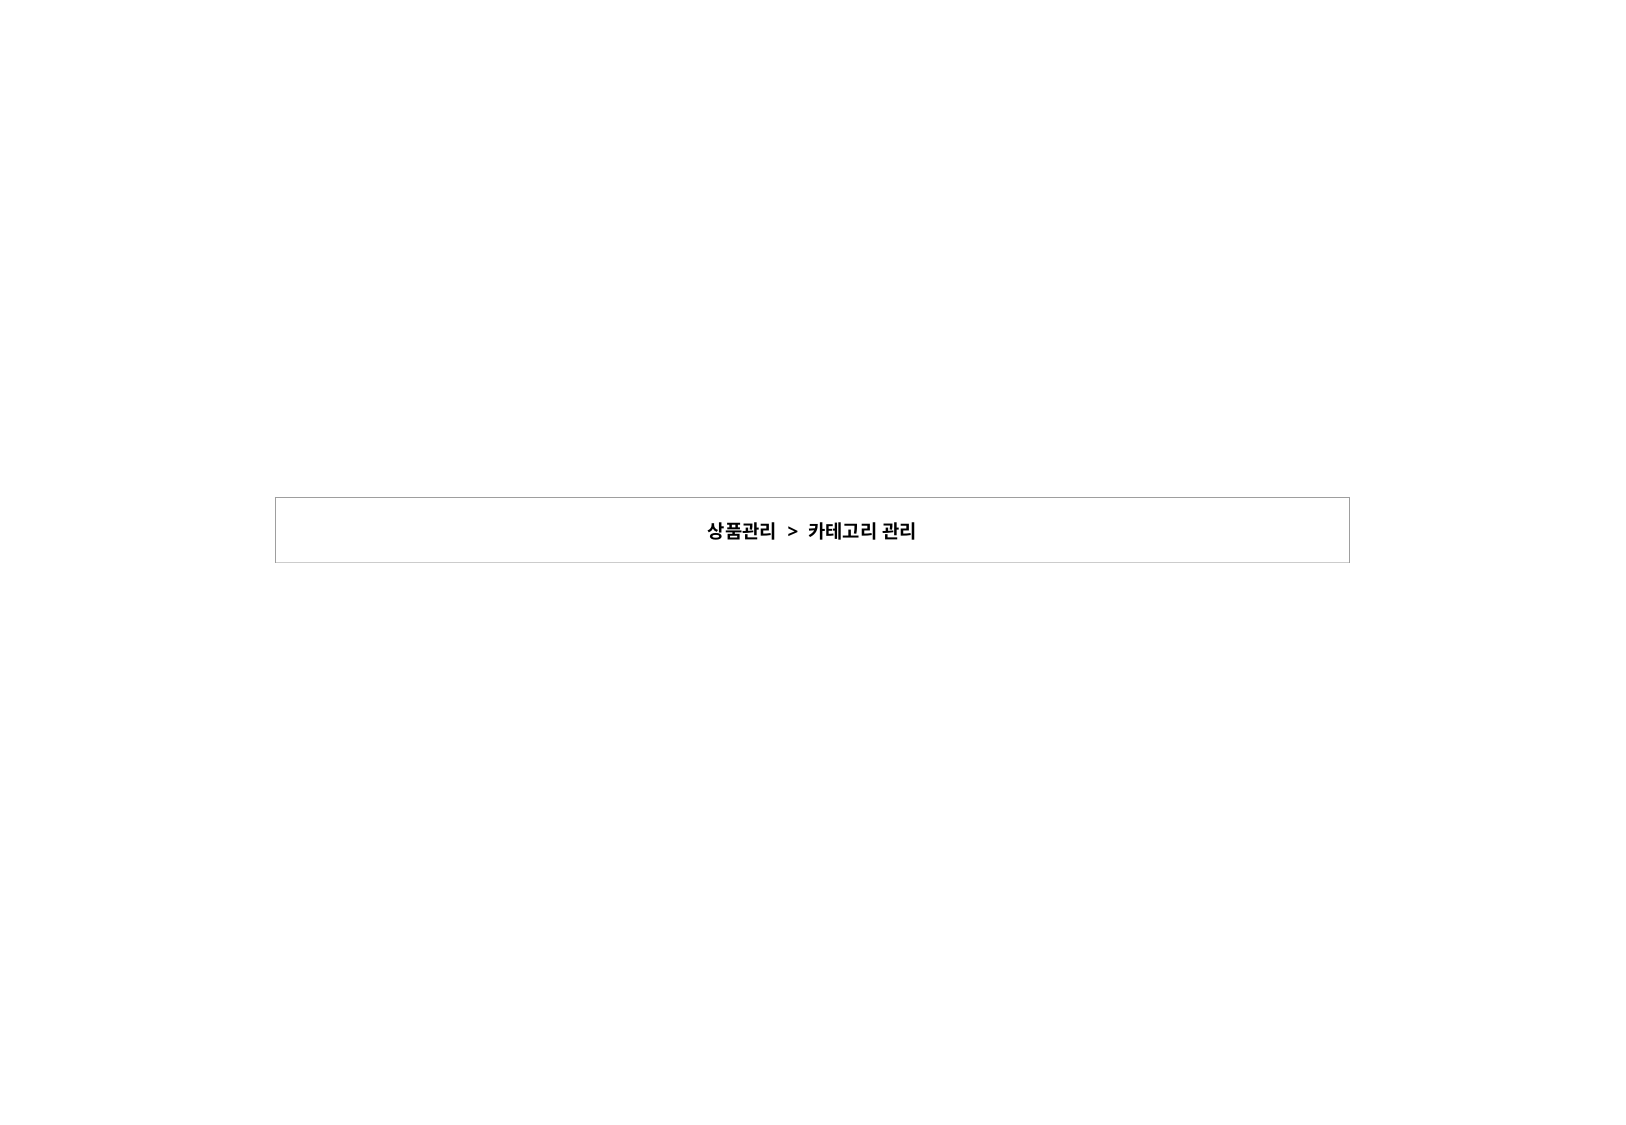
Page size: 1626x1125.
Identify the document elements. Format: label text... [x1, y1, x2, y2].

table_header 상품관리 > 카테고리 관리 [276, 498, 1349, 562]
